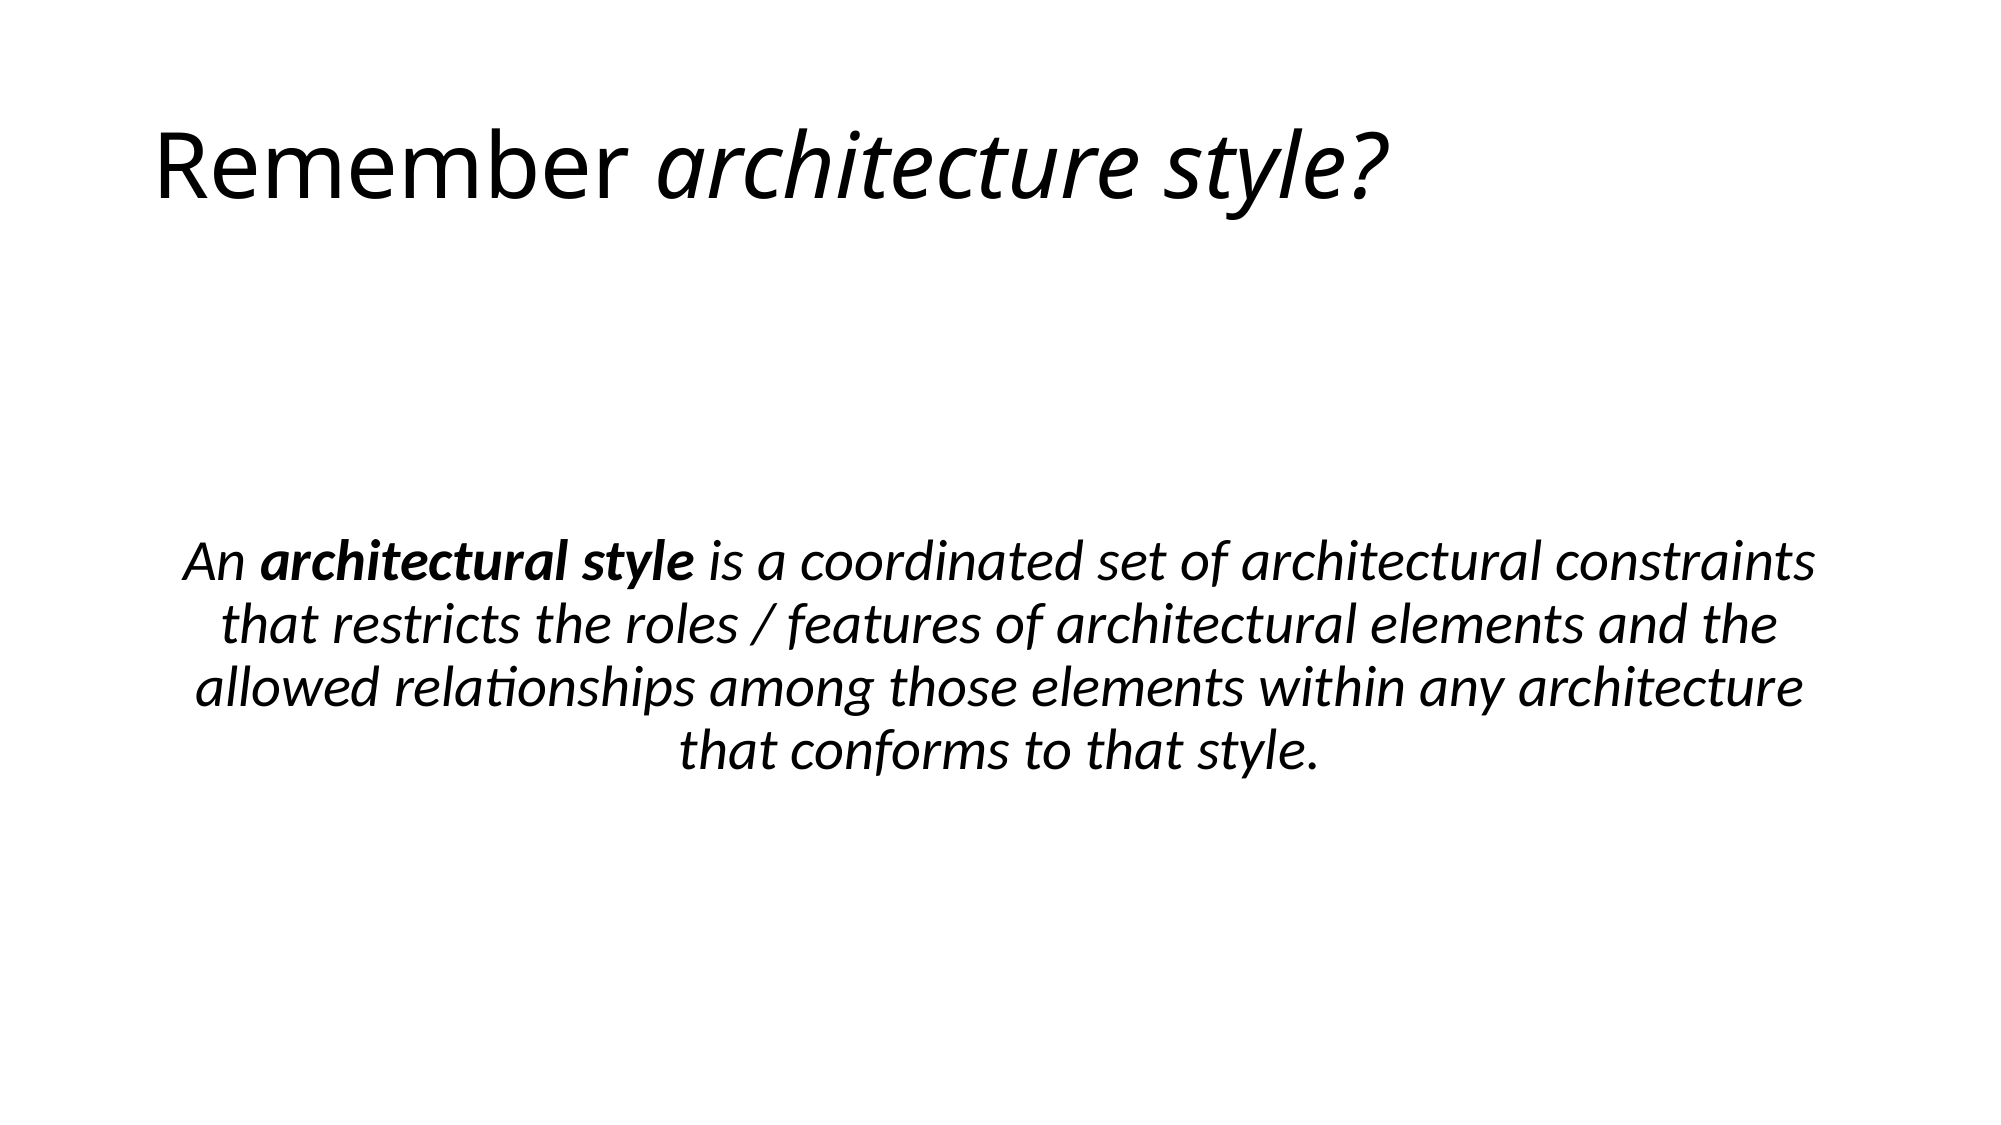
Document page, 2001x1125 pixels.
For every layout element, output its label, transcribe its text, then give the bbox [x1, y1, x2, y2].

title Remember architecture style? [137, 59, 1863, 278]
list An architectural style is a coordinated set of architectural constraints that restricts the roles / features of architectural elements and the allowed relationships among those elements within any architecture that conforms to that style. [137, 299, 1863, 1014]
